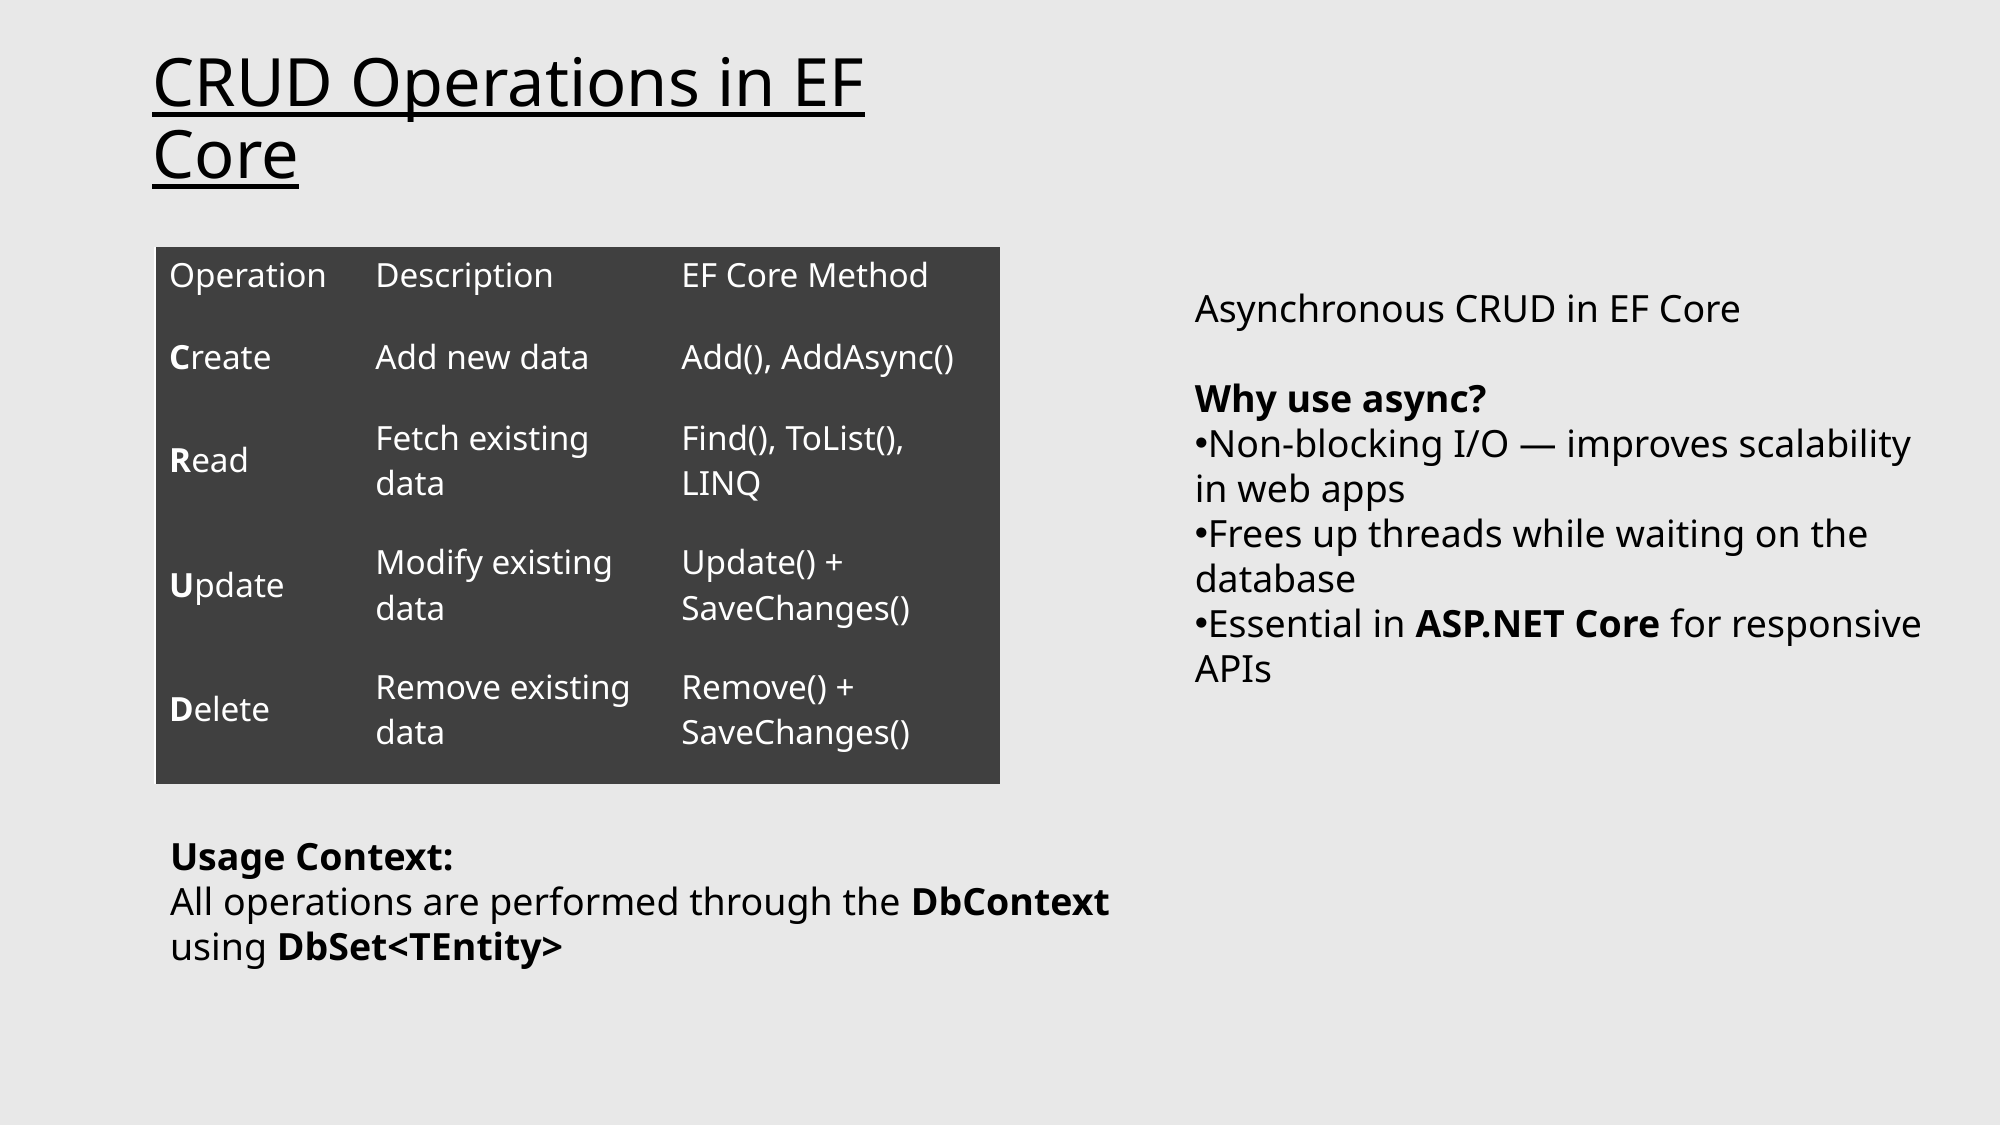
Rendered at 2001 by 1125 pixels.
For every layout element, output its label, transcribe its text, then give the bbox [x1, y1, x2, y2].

table_cell Modify existing data [361, 535, 667, 660]
table_cell Update [156, 535, 361, 660]
table_cell Remove existing data [361, 660, 667, 784]
table_cell Update() + SaveChanges() [667, 535, 1000, 660]
table_cell Create [156, 329, 361, 411]
text_box Asynchronous CRUD in EF Core Why use async? Non-blocking I/O — improves scalability in web apps Frees up threads while waiting on the database Essential in ASP.NET Core for responsive APIs [1179, 277, 1945, 698]
table_cell Read [156, 411, 361, 535]
table_header Description [361, 247, 667, 329]
title CRUD Operations in EF Core [137, 69, 1000, 173]
table_cell Remove() + SaveChanges() [667, 660, 1000, 784]
table_cell Fetch existing data [361, 411, 667, 535]
table_header EF Core Method [667, 247, 1000, 329]
table_cell Add new data [361, 329, 667, 411]
table_cell Find(), ToList(), LINQ [667, 411, 1000, 535]
text_box Usage Context: All operations are performed through the DbContext using DbSet<TEntity> [155, 825, 1155, 976]
table_cell Add(), AddAsync() [667, 329, 1000, 411]
table_header Operation [156, 247, 361, 329]
table_cell Delete [156, 660, 361, 784]
